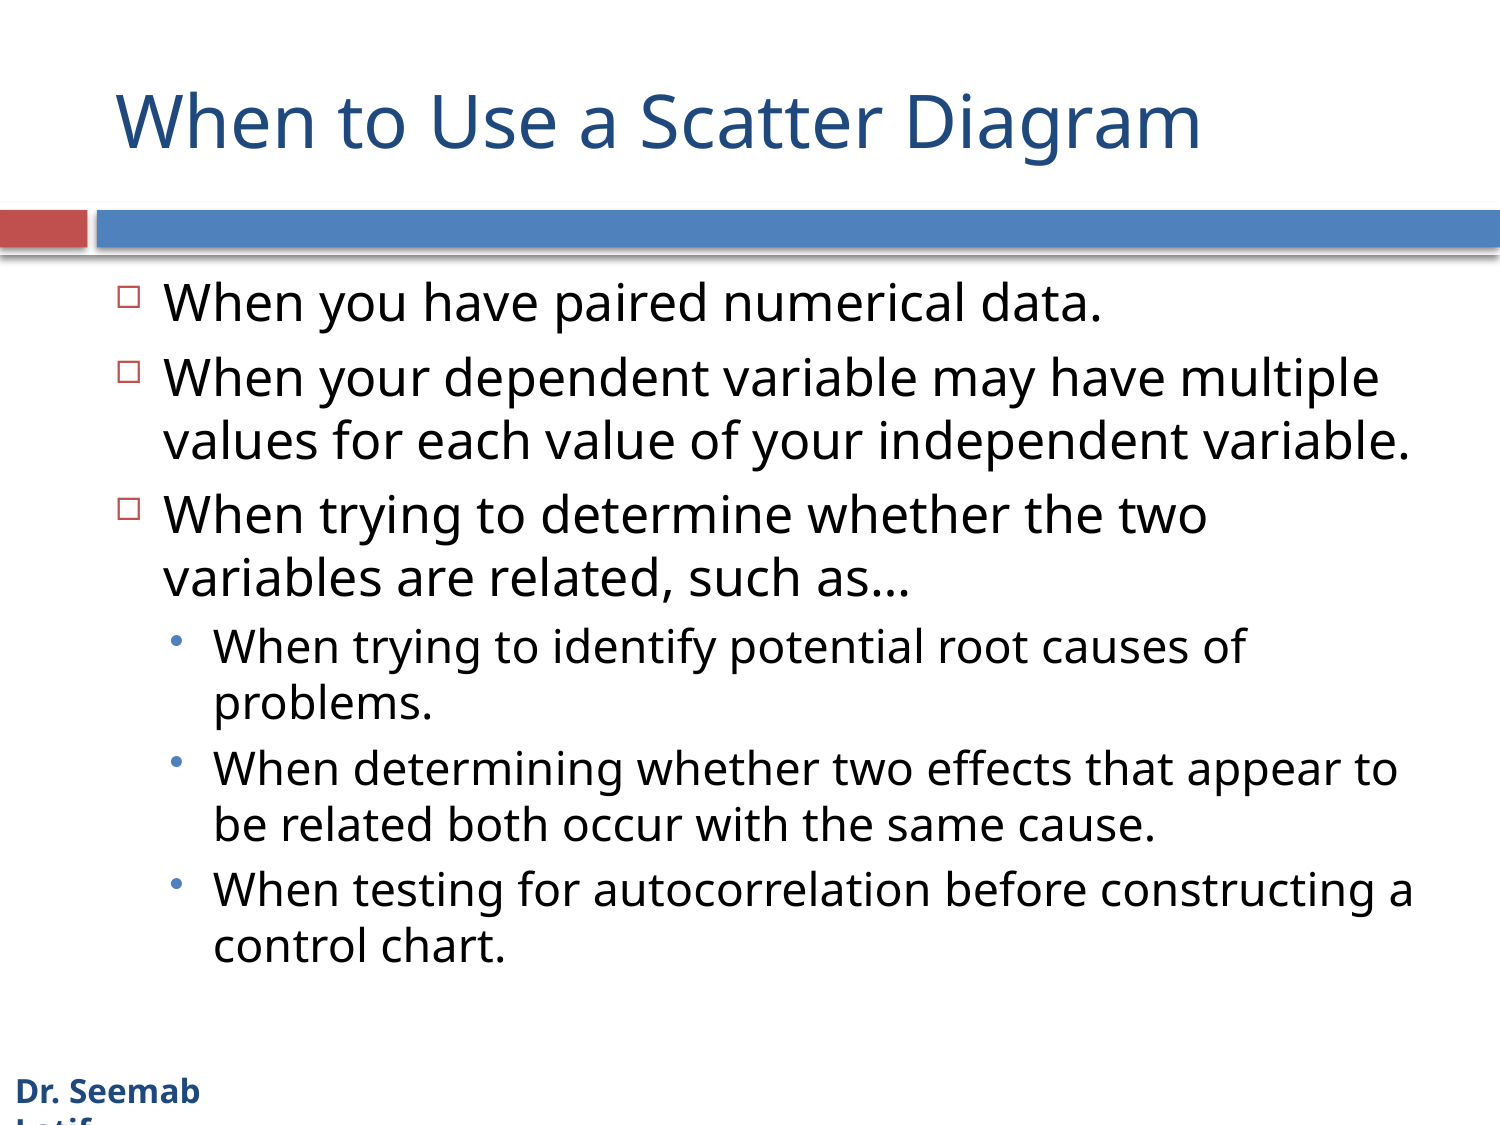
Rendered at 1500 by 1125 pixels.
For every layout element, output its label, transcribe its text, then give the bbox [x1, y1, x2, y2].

title When to Use a Scatter Diagram [100, 37, 1438, 200]
list When you have paired numerical data. When your dependent variable may have multiple values for each value of your independent variable. When trying to determine whether the two variables are related, such as… When trying to identify potential root causes of problems. When determining whether two effects that appear to be related both occur with the same cause. When testing for autocorrelation before constructing a control chart. [100, 262, 1438, 1000]
